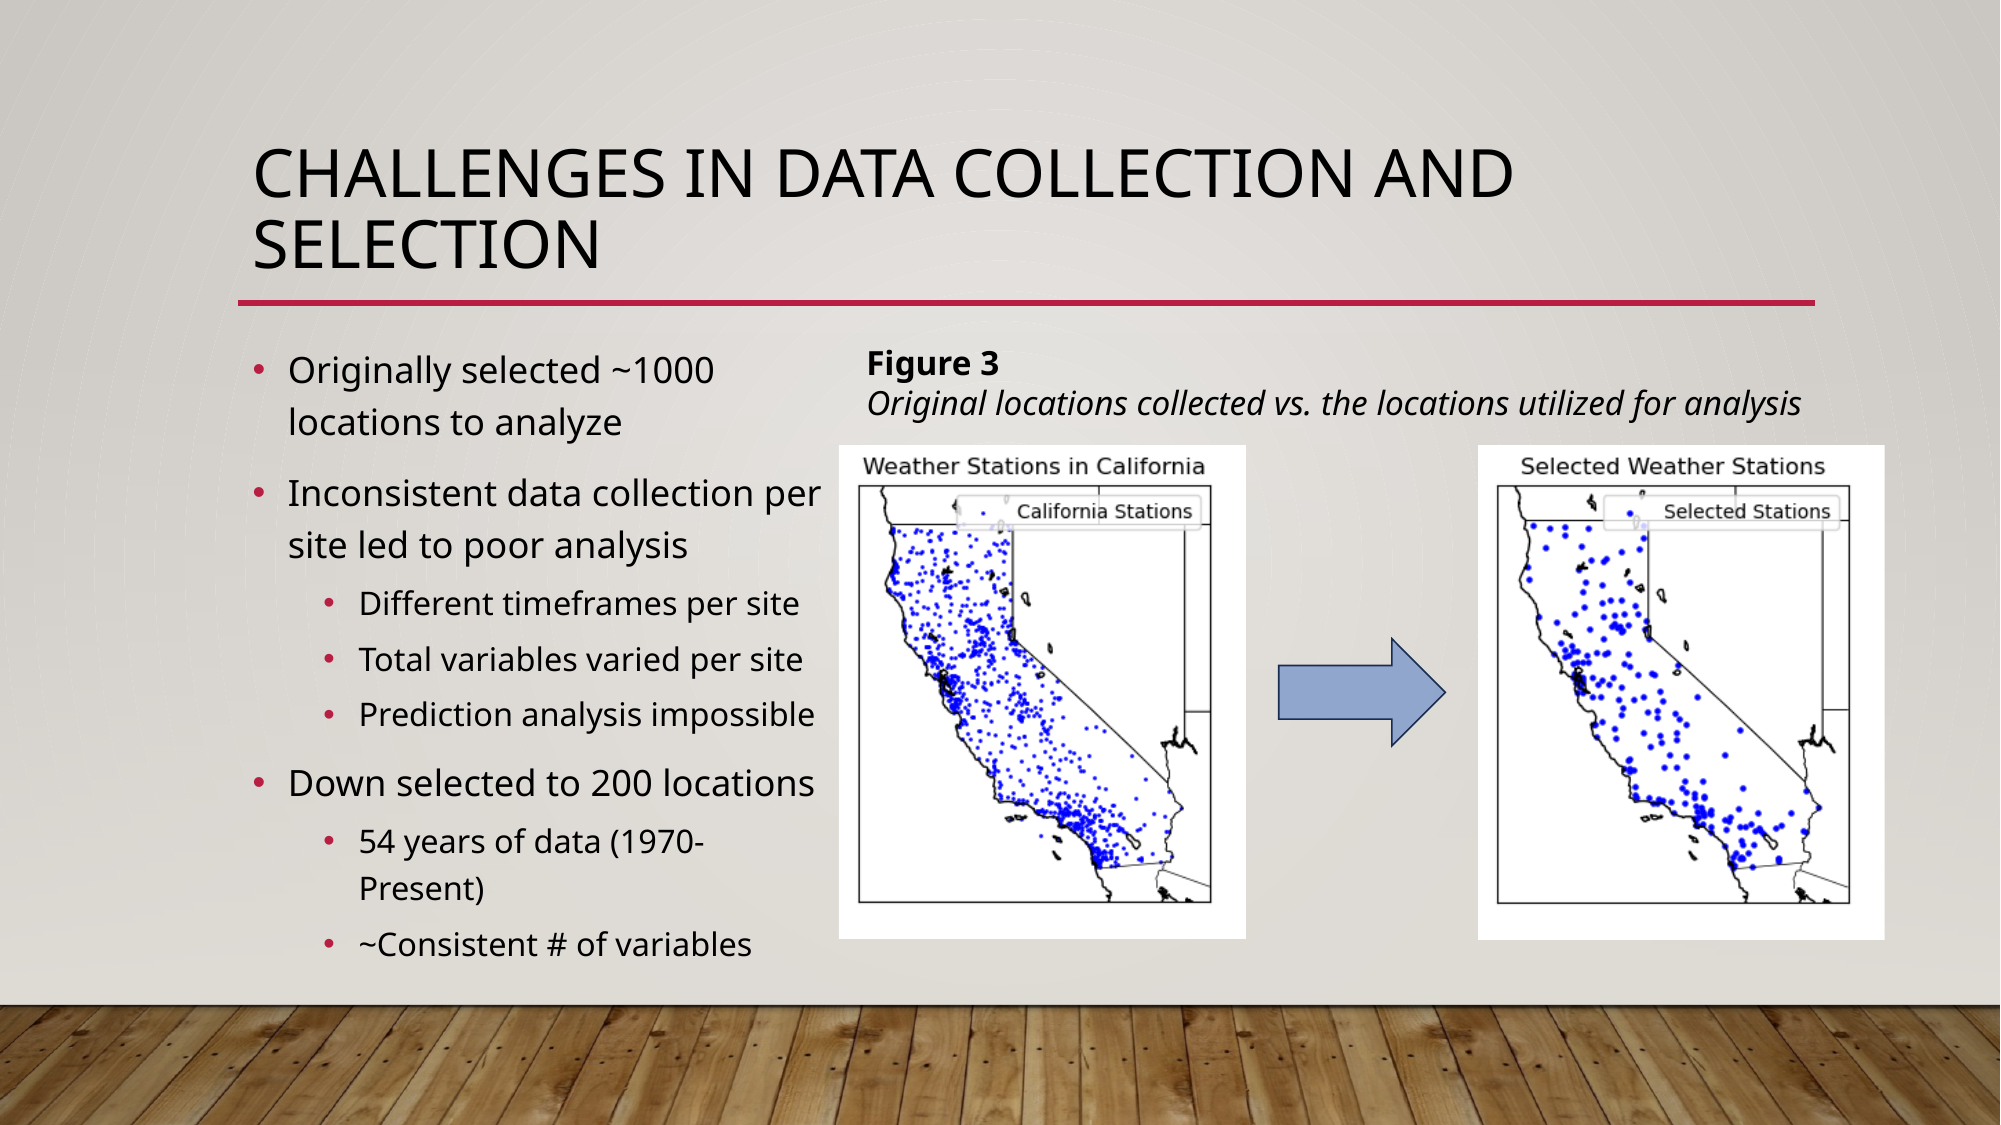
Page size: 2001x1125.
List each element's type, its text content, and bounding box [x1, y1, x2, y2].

list Originally selected ~1000 locations to analyze Inconsistent data collection per site led to poor analysis Different timeframes per site Total variables varied per site Prediction analysis impossible Down selected to 200 locations 54 years of data (1970-Present) ~Consistent # of variables [237, 330, 839, 993]
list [837, 444, 1885, 940]
picture [0, 1005, 2000, 1125]
title Challenges in Data Collection and Selection [237, 132, 1814, 306]
text_box Figure 3 Original locations collected vs. the locations utilized for analysis [851, 334, 1860, 430]
